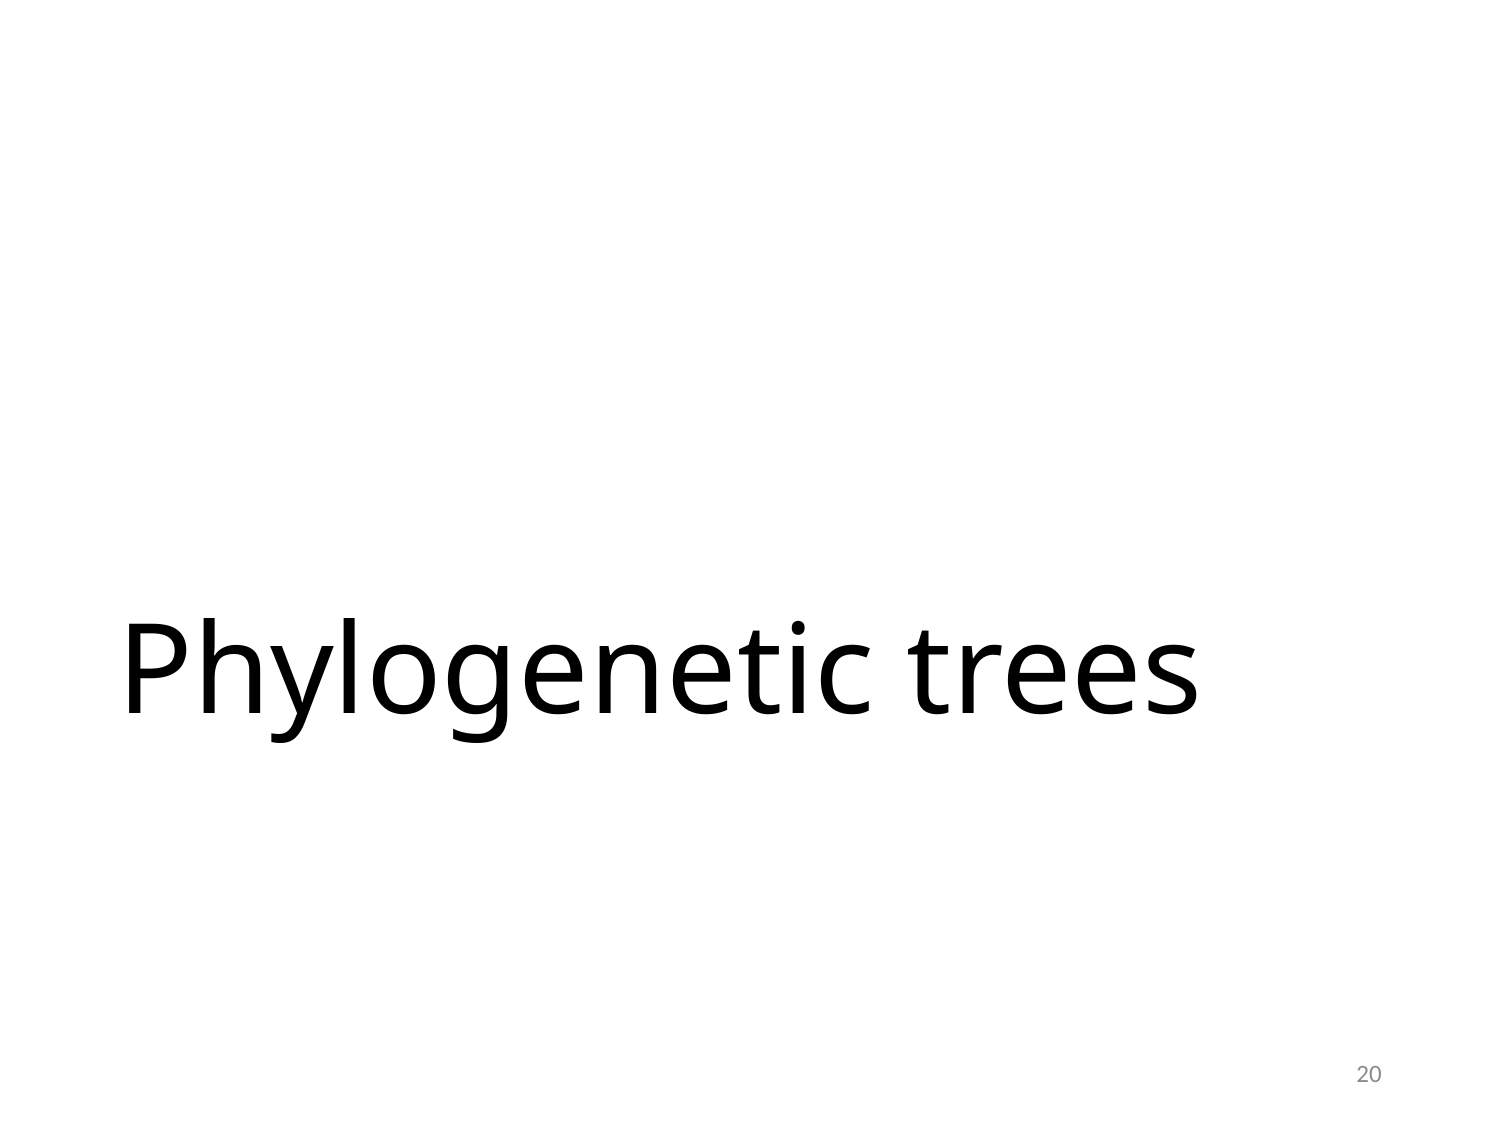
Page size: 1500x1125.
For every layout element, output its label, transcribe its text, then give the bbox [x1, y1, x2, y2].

title Phylogenetic trees [102, 280, 1397, 749]
slide_number 20 [1059, 1042, 1397, 1103]
